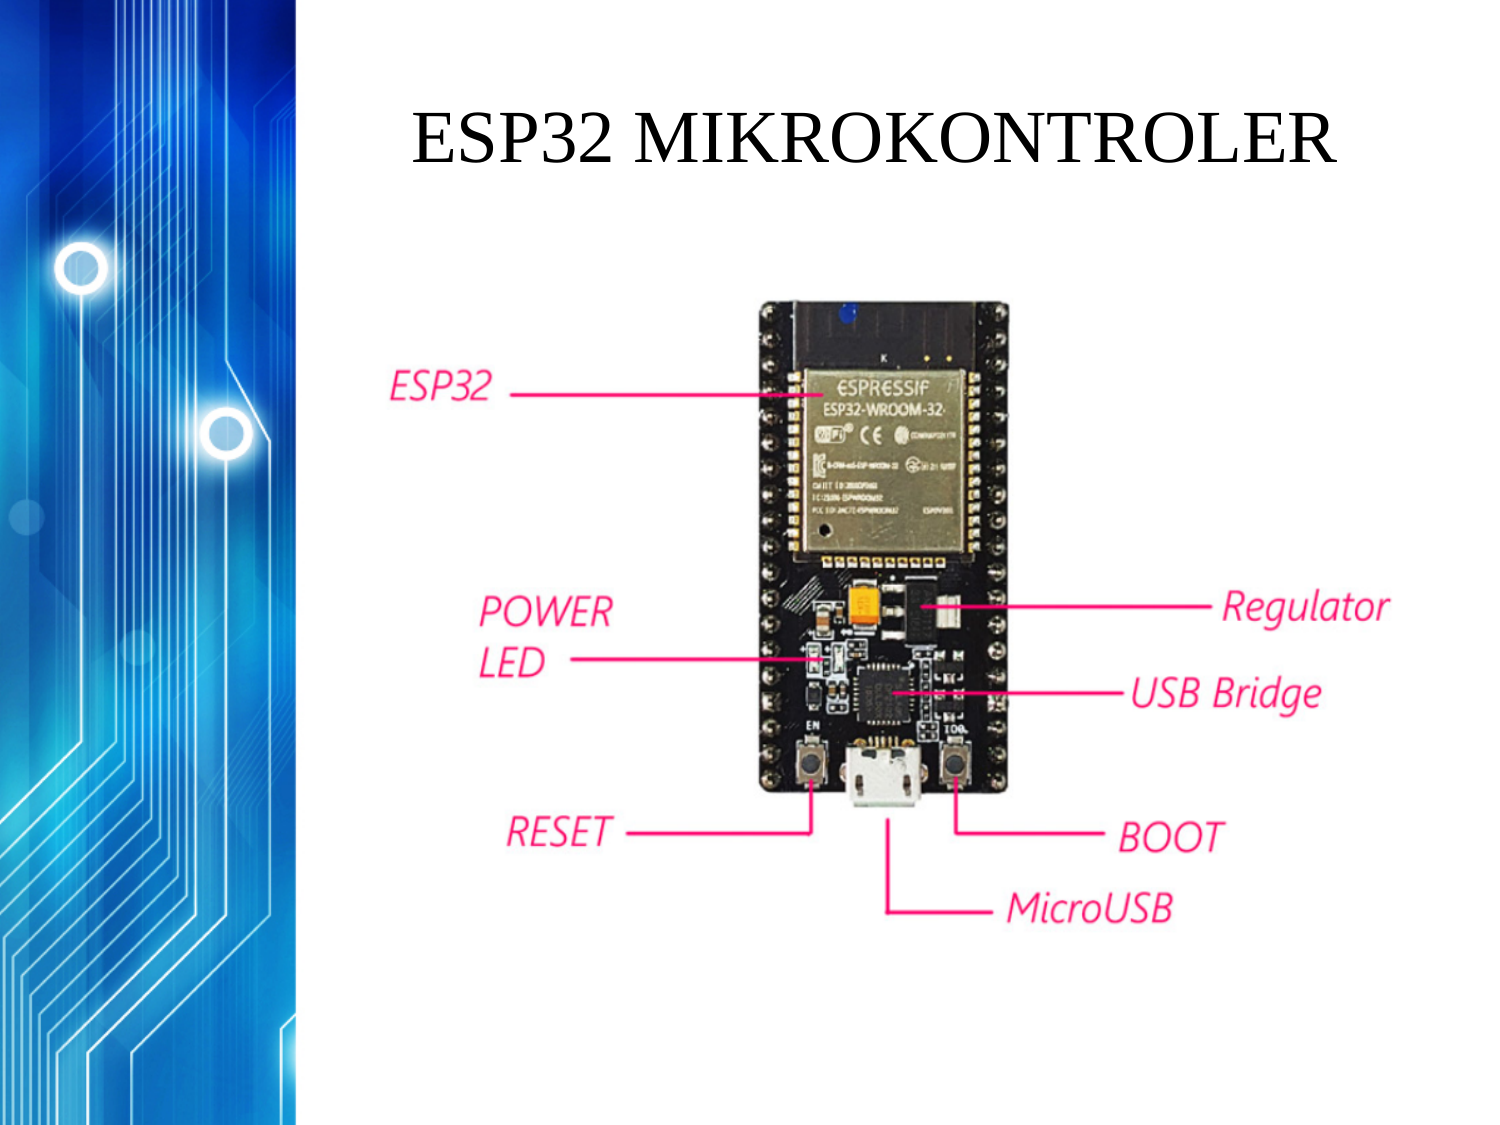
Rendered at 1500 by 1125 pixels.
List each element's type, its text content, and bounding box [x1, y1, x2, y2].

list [371, 266, 1404, 953]
picture [0, 0, 1500, 1125]
title ESP32 MIKROKONTROLER [324, 44, 1426, 221]
